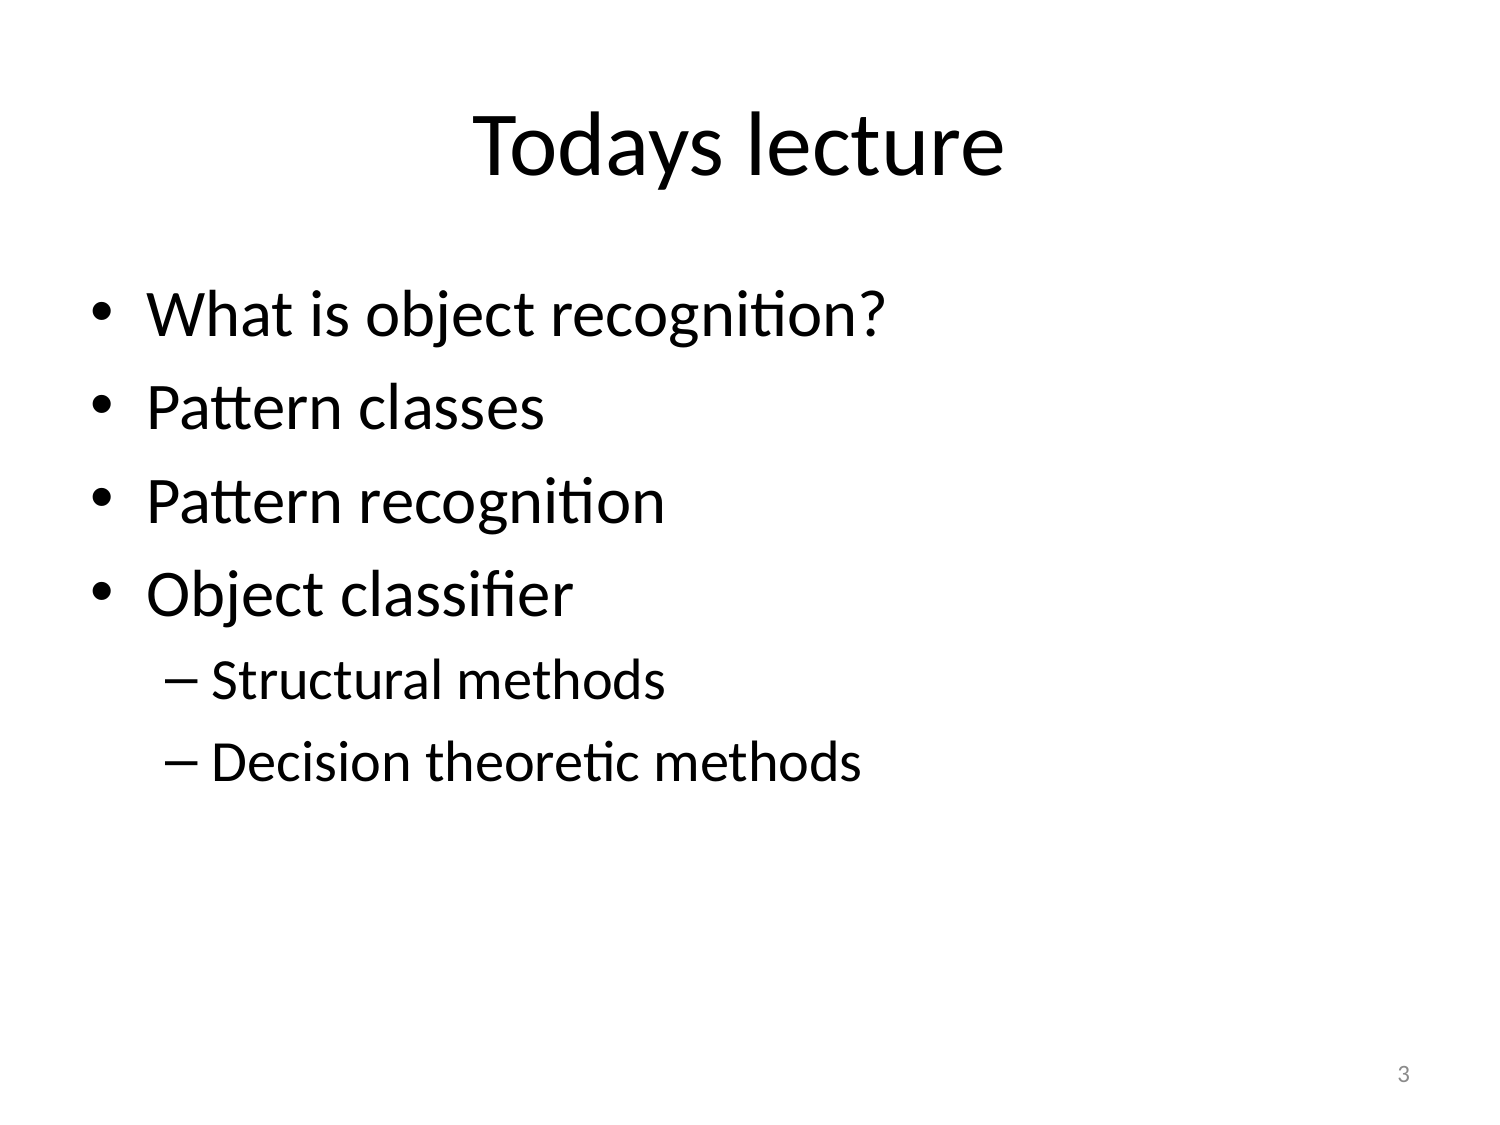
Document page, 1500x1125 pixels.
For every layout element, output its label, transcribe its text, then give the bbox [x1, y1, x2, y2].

slide_number 3 [1074, 1042, 1425, 1103]
list What is object recognition? Pattern classes Pattern recognition Object classifier Structural methods Decision theoretic methods [75, 262, 1425, 1005]
title Todays lecture [75, 45, 1425, 233]
